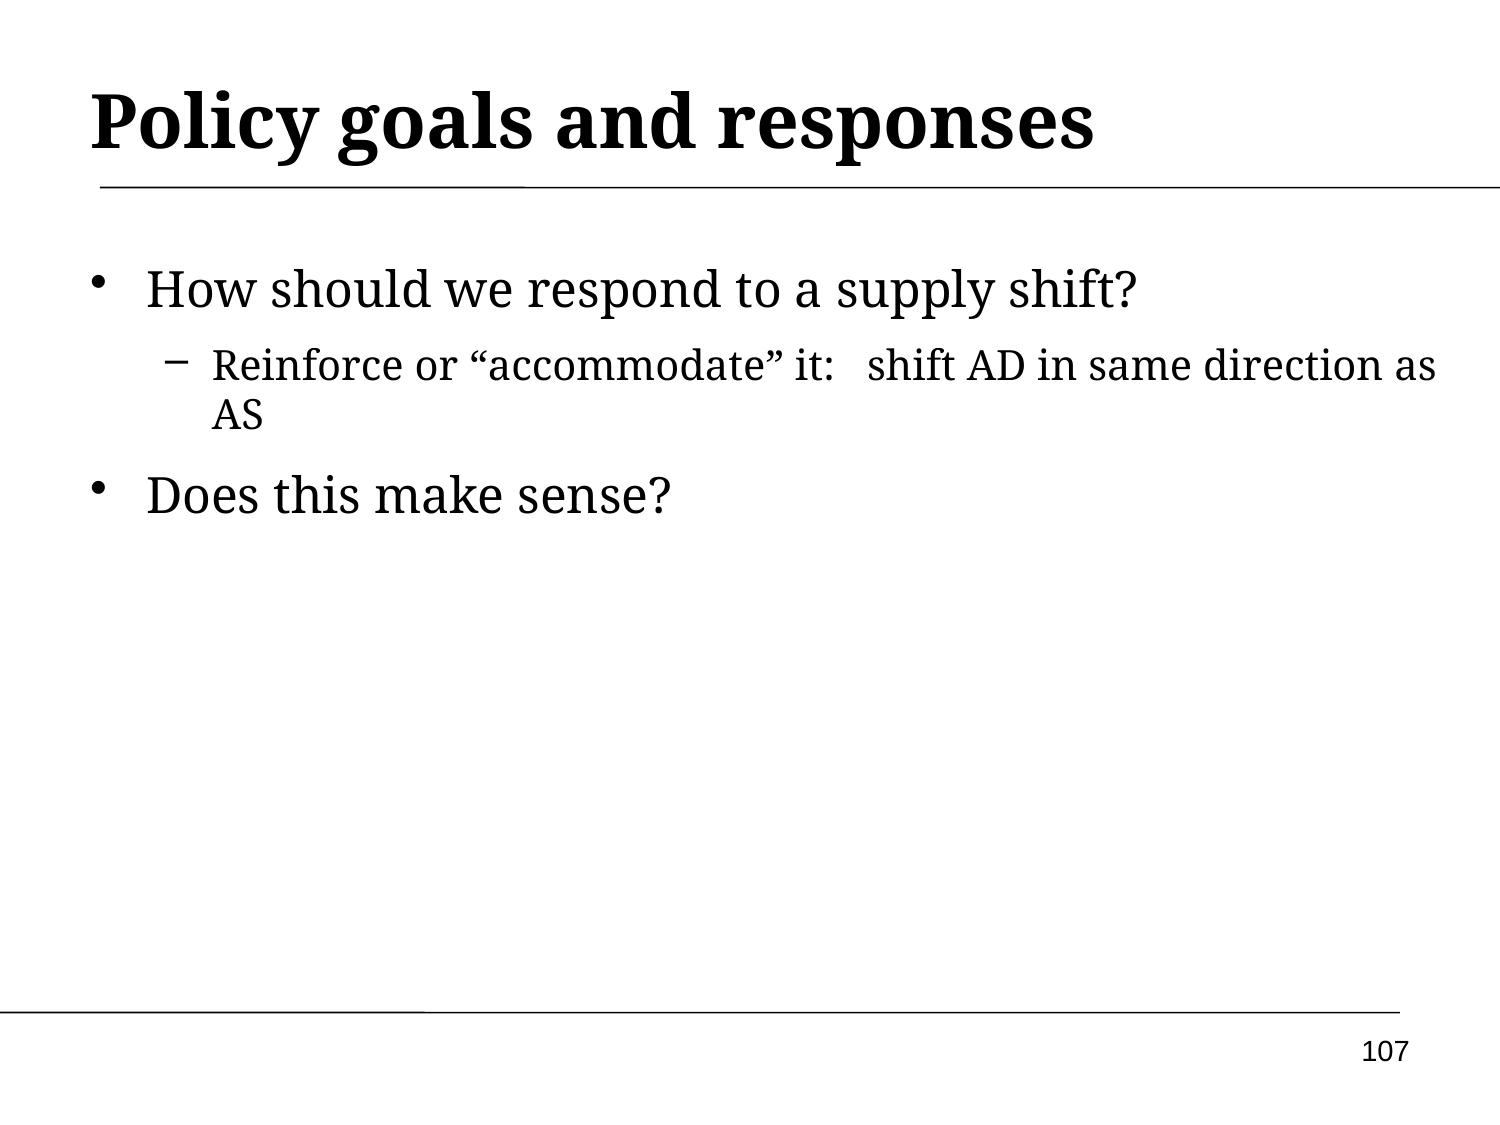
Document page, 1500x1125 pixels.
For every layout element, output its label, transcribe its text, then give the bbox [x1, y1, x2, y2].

list How should we respond to a supply shift? Reinforce or “accommodate” it: shift AD in same direction as AS Does this make sense? [74, 249, 1463, 993]
title Policy goals and responses [74, 49, 1426, 188]
slide_number 107 [1074, 1024, 1426, 1103]
